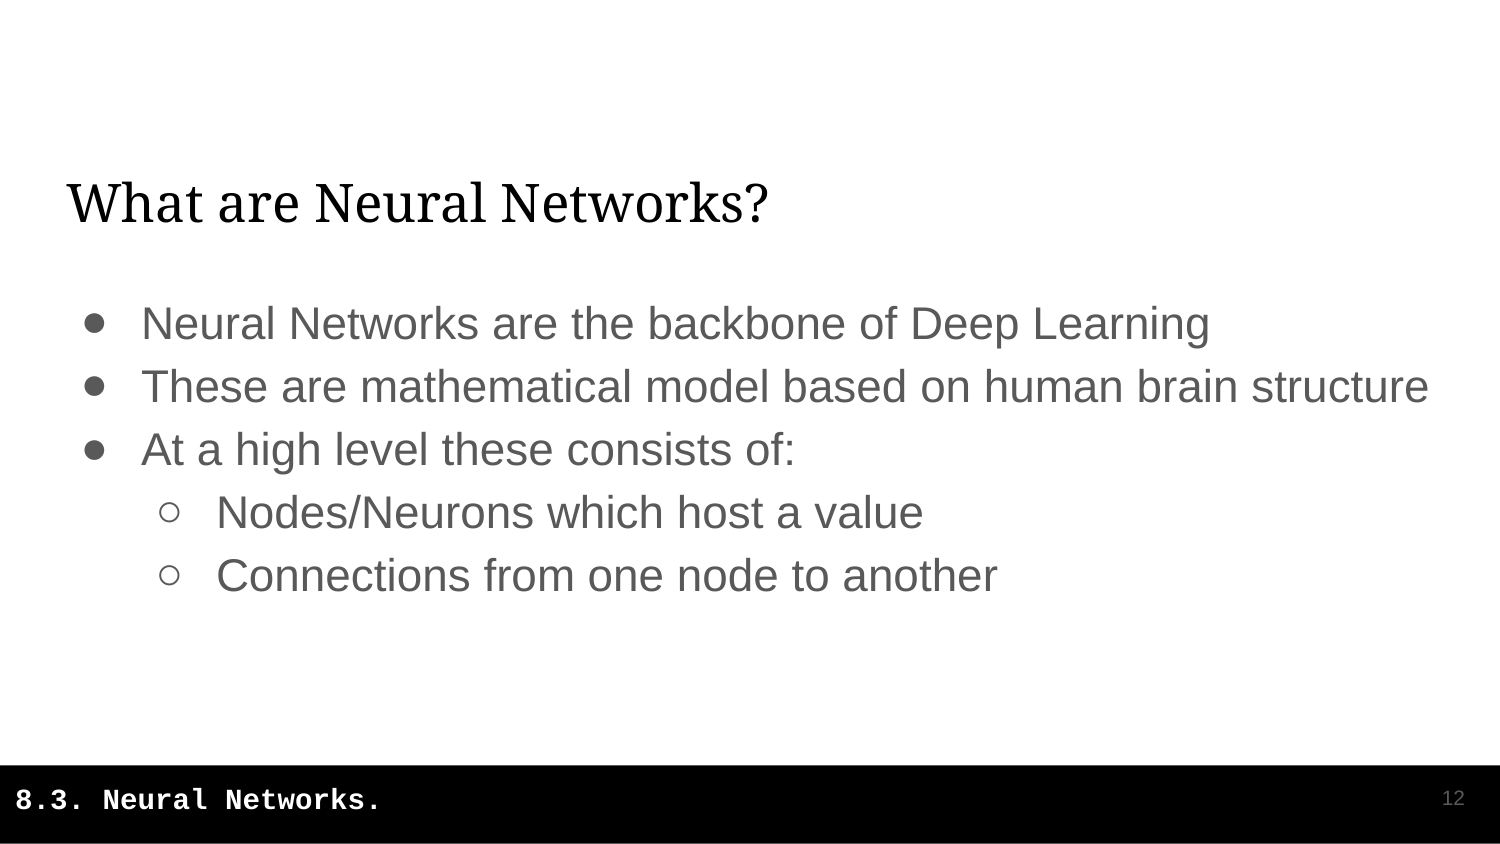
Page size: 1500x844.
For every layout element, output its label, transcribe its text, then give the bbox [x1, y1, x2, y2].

text_box 8.3. Neural Networks. [0, 765, 1500, 844]
title What are Neural Networks? [51, 154, 1449, 249]
list Neural Networks are the backbone of Deep Learning These are mathematical model based on human brain structure At a high level these consists of: Nodes/Neurons which host a value Connections from one node to another [51, 270, 1449, 665]
slide_number ‹#› [1389, 764, 1480, 830]
